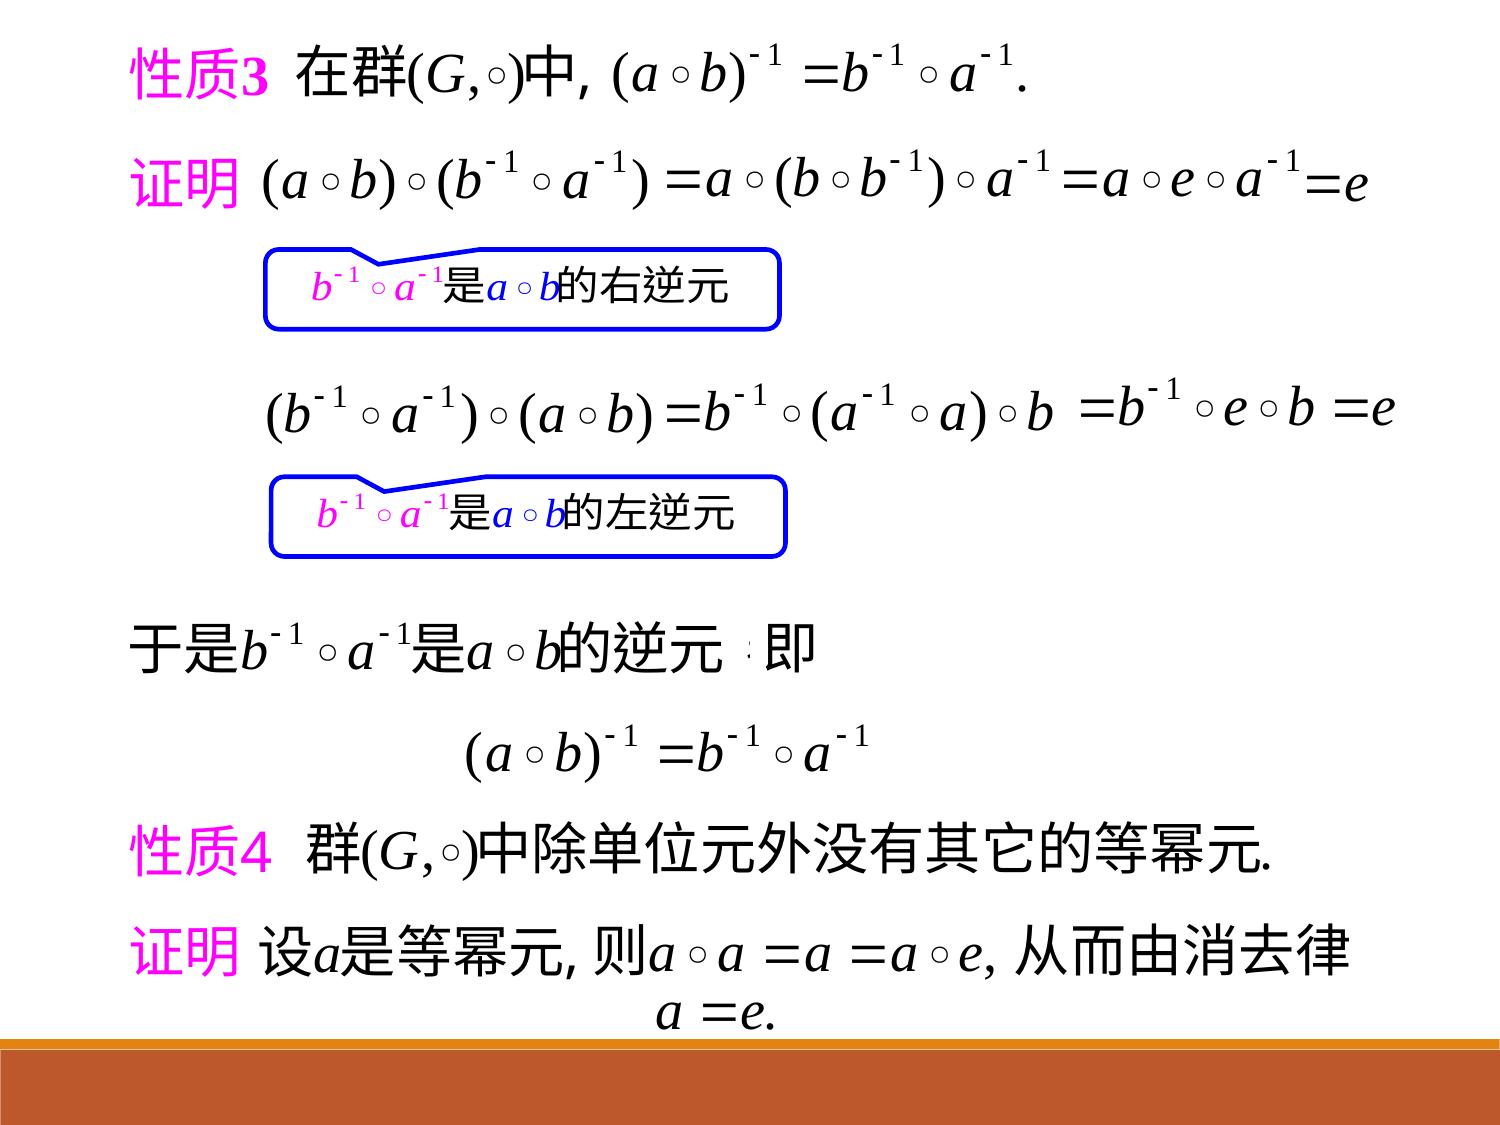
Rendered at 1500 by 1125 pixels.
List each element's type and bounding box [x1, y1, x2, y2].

text_box [592, 918, 1005, 990]
text_box [300, 812, 1279, 892]
text_box [648, 997, 780, 1041]
text_box [459, 711, 876, 794]
text_box [589, 30, 1035, 113]
text_box [123, 151, 243, 227]
text_box [264, 248, 780, 330]
text_box [289, 38, 587, 115]
text_box [123, 42, 289, 118]
text_box [259, 371, 653, 455]
text_box [760, 615, 822, 683]
text_box [239, 137, 656, 220]
text_box [659, 135, 1057, 219]
text_box [1051, 135, 1306, 208]
text_box [123, 919, 259, 995]
text_box [253, 915, 586, 987]
text_box [270, 476, 786, 557]
text_box [654, 370, 1061, 453]
text_box [1294, 165, 1377, 213]
text_box [1010, 917, 1359, 986]
text_box [123, 818, 294, 894]
text_box [1068, 364, 1404, 437]
text_box [123, 609, 751, 684]
